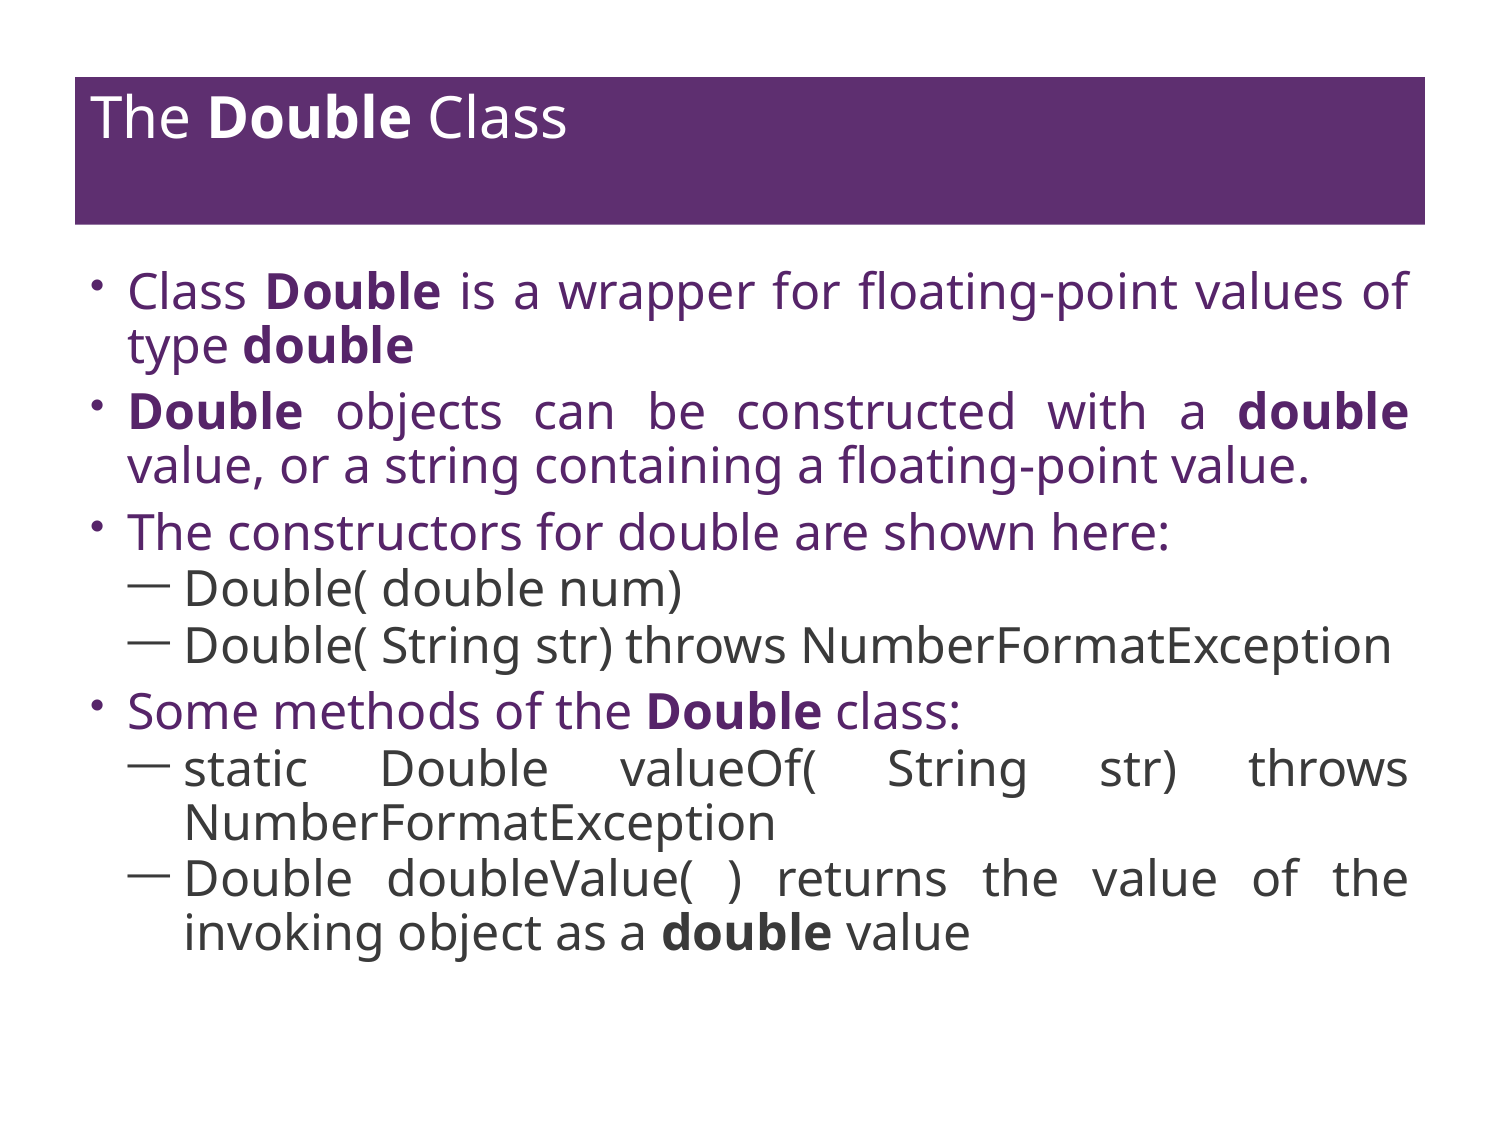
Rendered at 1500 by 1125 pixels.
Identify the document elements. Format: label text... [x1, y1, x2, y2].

title The Double Class [74, 76, 1426, 225]
list Class Double is a wrapper for floating-point values of type double Double objects can be constructed with a double value, or a string containing a floating-point value. The constructors for double are shown here: Double( double num) Double( String str) throws NumberFormatException Some methods of the Double class: static Double valueOf( String str) throws NumberFormatException Double doubleValue( ) returns the value of the invoking object as a double value [74, 258, 1426, 1087]
